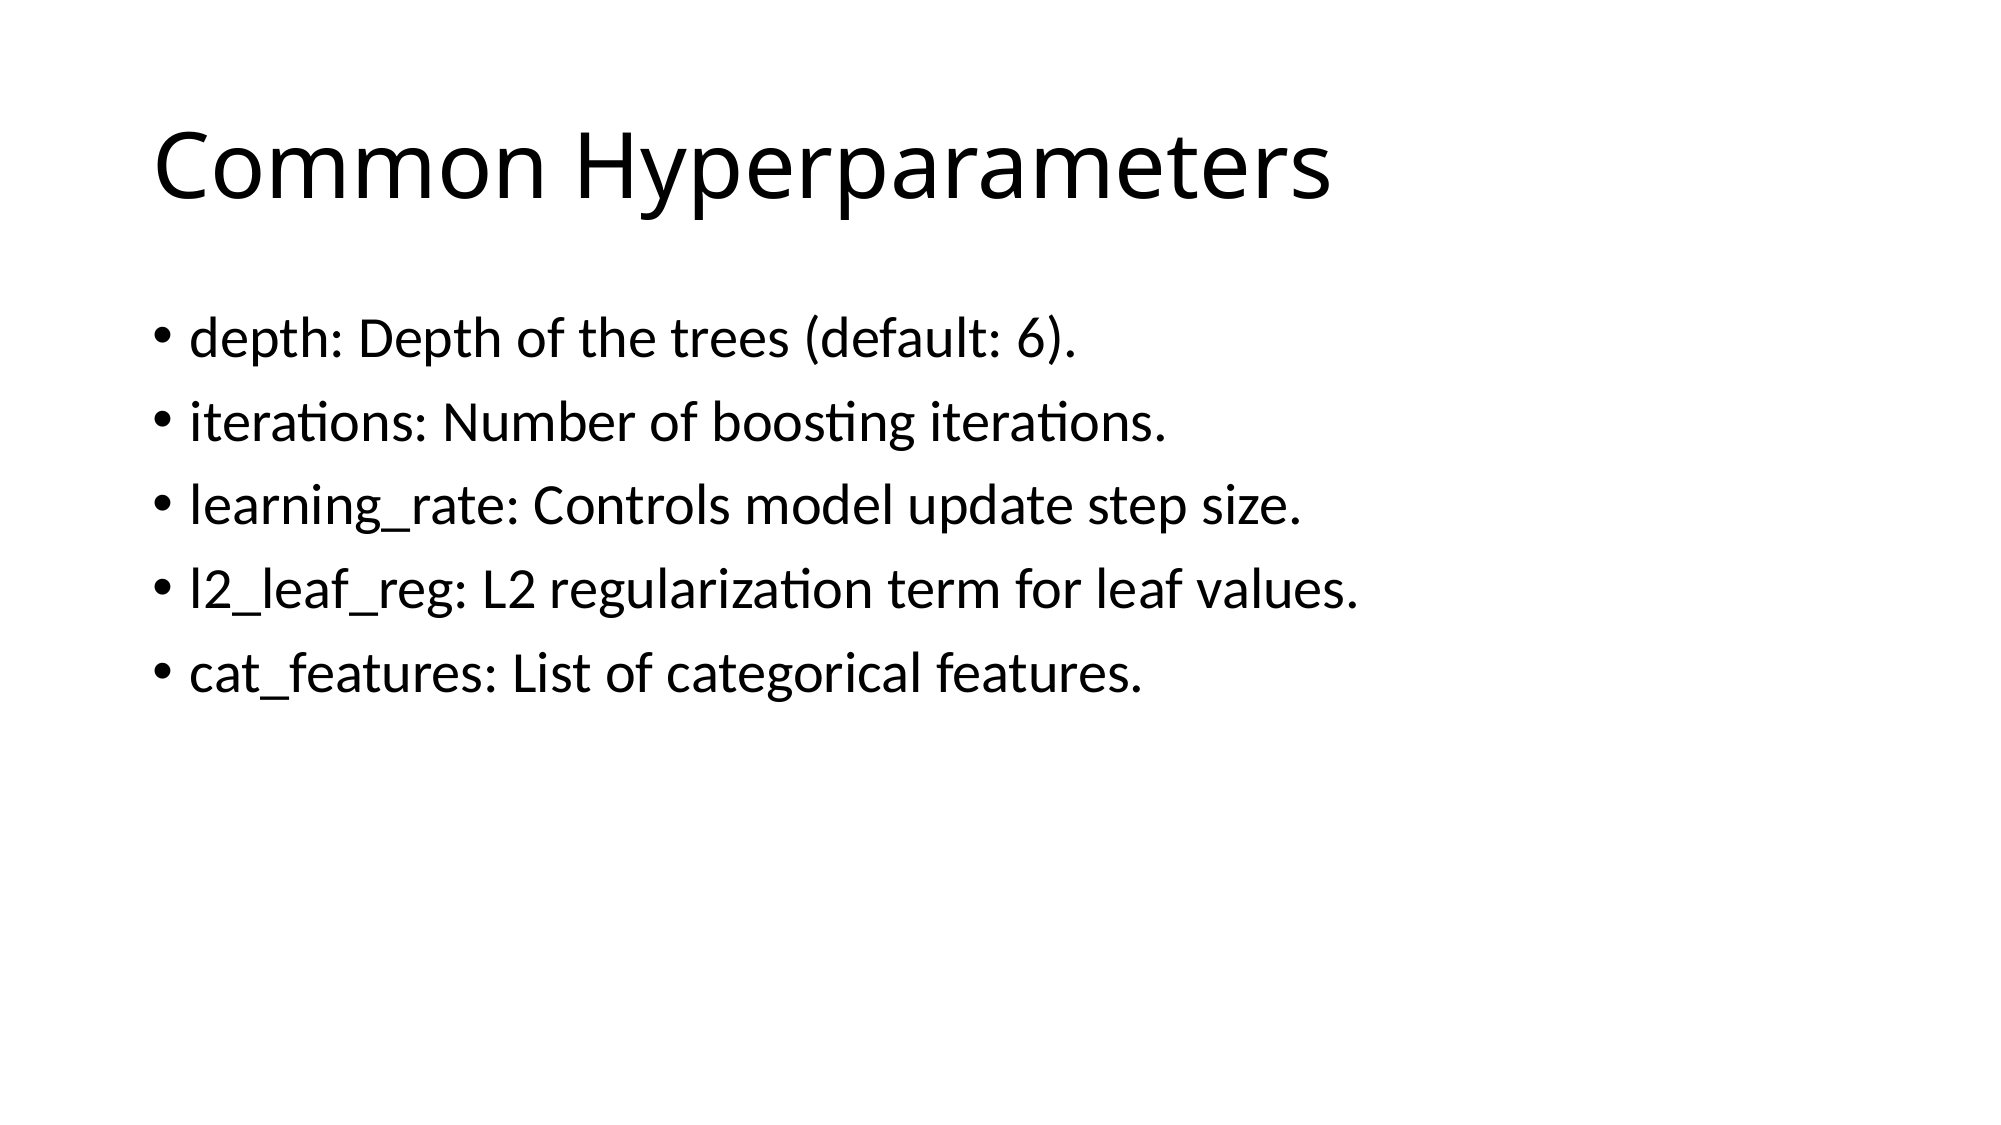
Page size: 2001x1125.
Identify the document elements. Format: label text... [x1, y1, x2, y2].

title Common Hyperparameters [137, 59, 1863, 278]
list depth: Depth of the trees (default: 6). iterations: Number of boosting iterations. learning_rate: Controls model update step size. l2_leaf_reg: L2 regularization term for leaf values. cat_features: List of categorical features. [137, 299, 1863, 1014]
